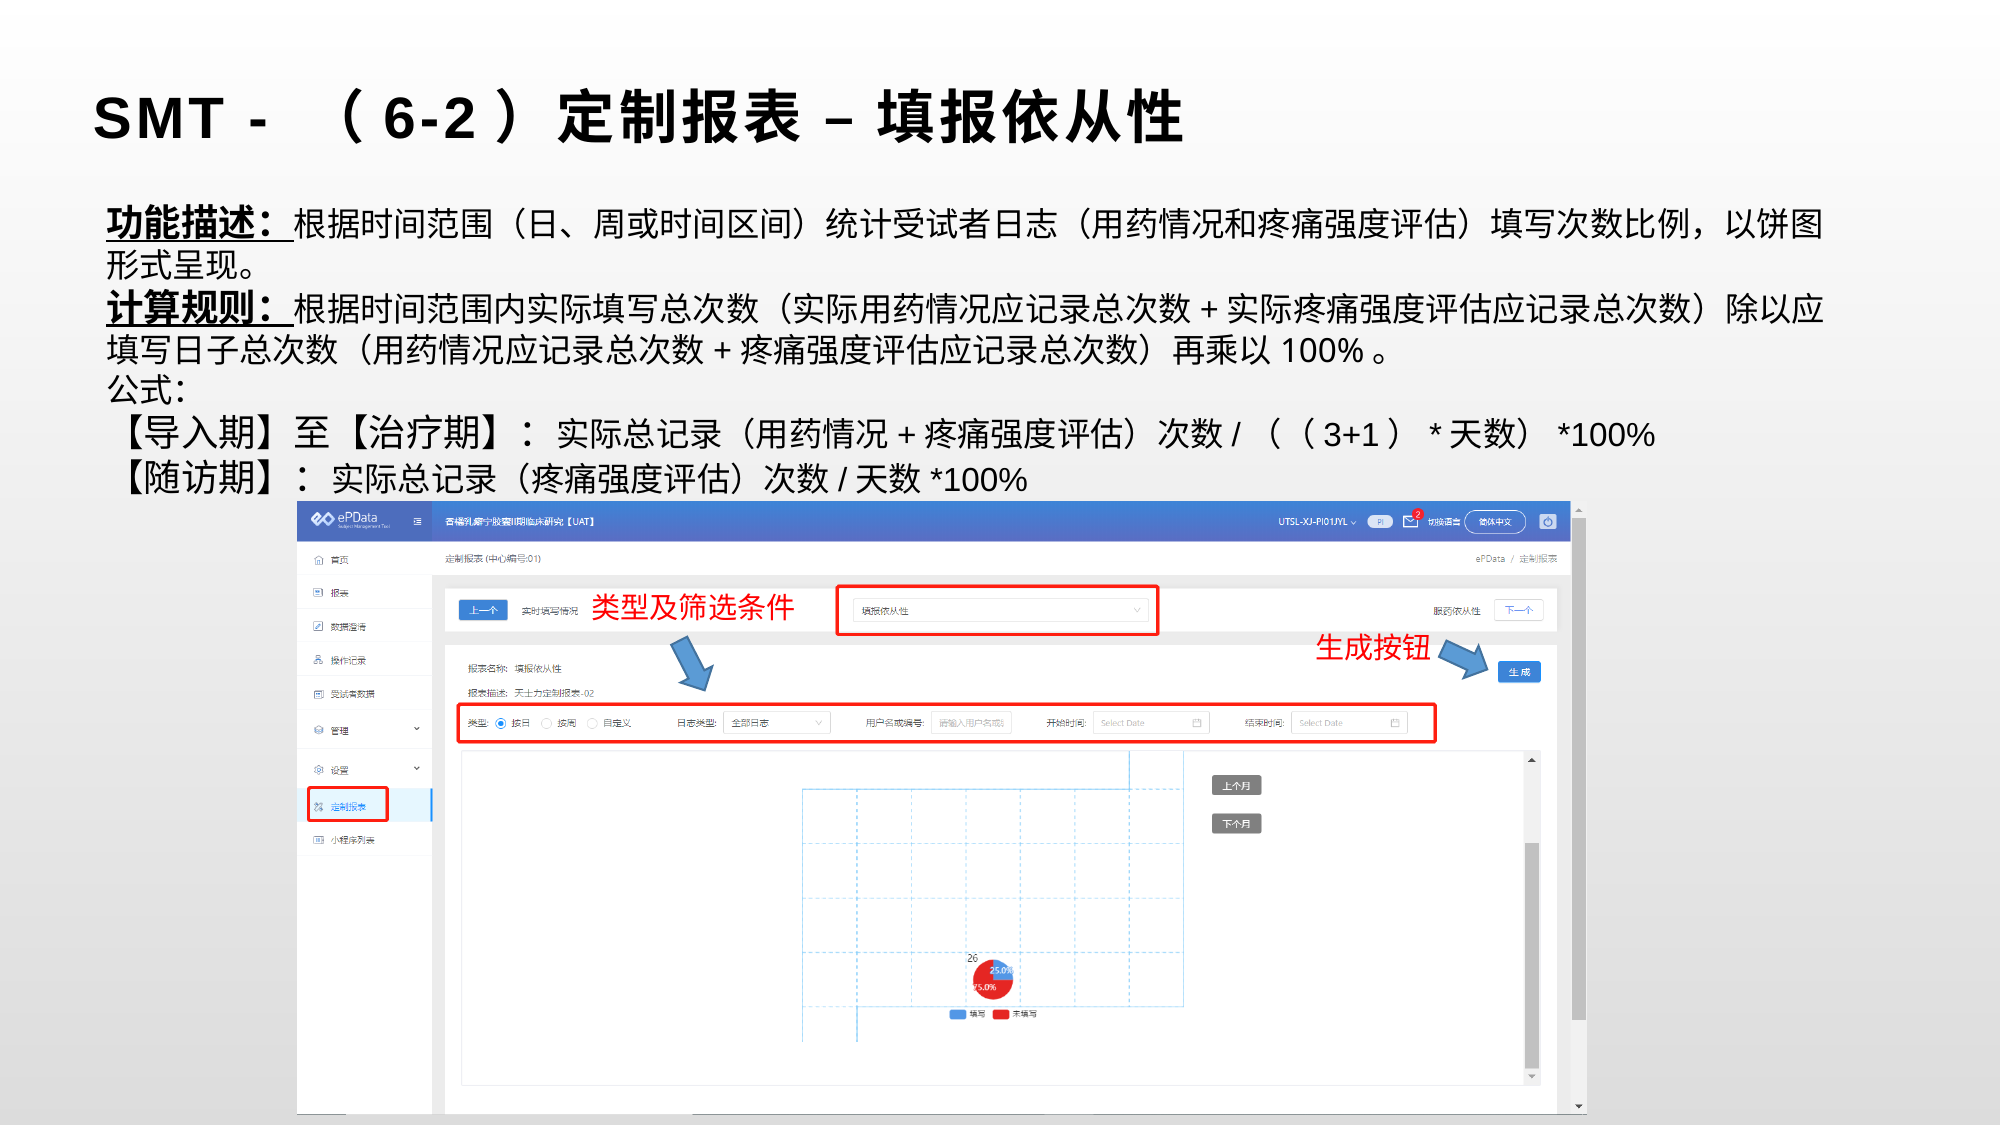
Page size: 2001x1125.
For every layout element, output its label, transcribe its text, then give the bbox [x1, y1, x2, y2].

title SMT - （6-2）定制报表 – 填报依从性 [76, 74, 1857, 177]
picture [297, 501, 1587, 1115]
text_box 功能描述：根据时间范围（日、周或时间区间）统计受试者日志（用药情况和疼痛强度评估）填写次数比例，以饼图形式呈现。 计算规则：根据时间范围内实际填写总次数（实际用药情况应记录总次数+实际疼痛强度评估应记录总次数）除以应填写日子总次数（用药情况应记录总次数+疼痛强度评估应记录总次数）再乘以100%。 公式： 【导入期】至【治疗期】：实际总记录（用药情况+疼痛强度评估）次数/（（3+1）*天数）*100% 【随访期】：实际总记录（疼痛强度评估）次数/天数*100% [91, 191, 1850, 507]
